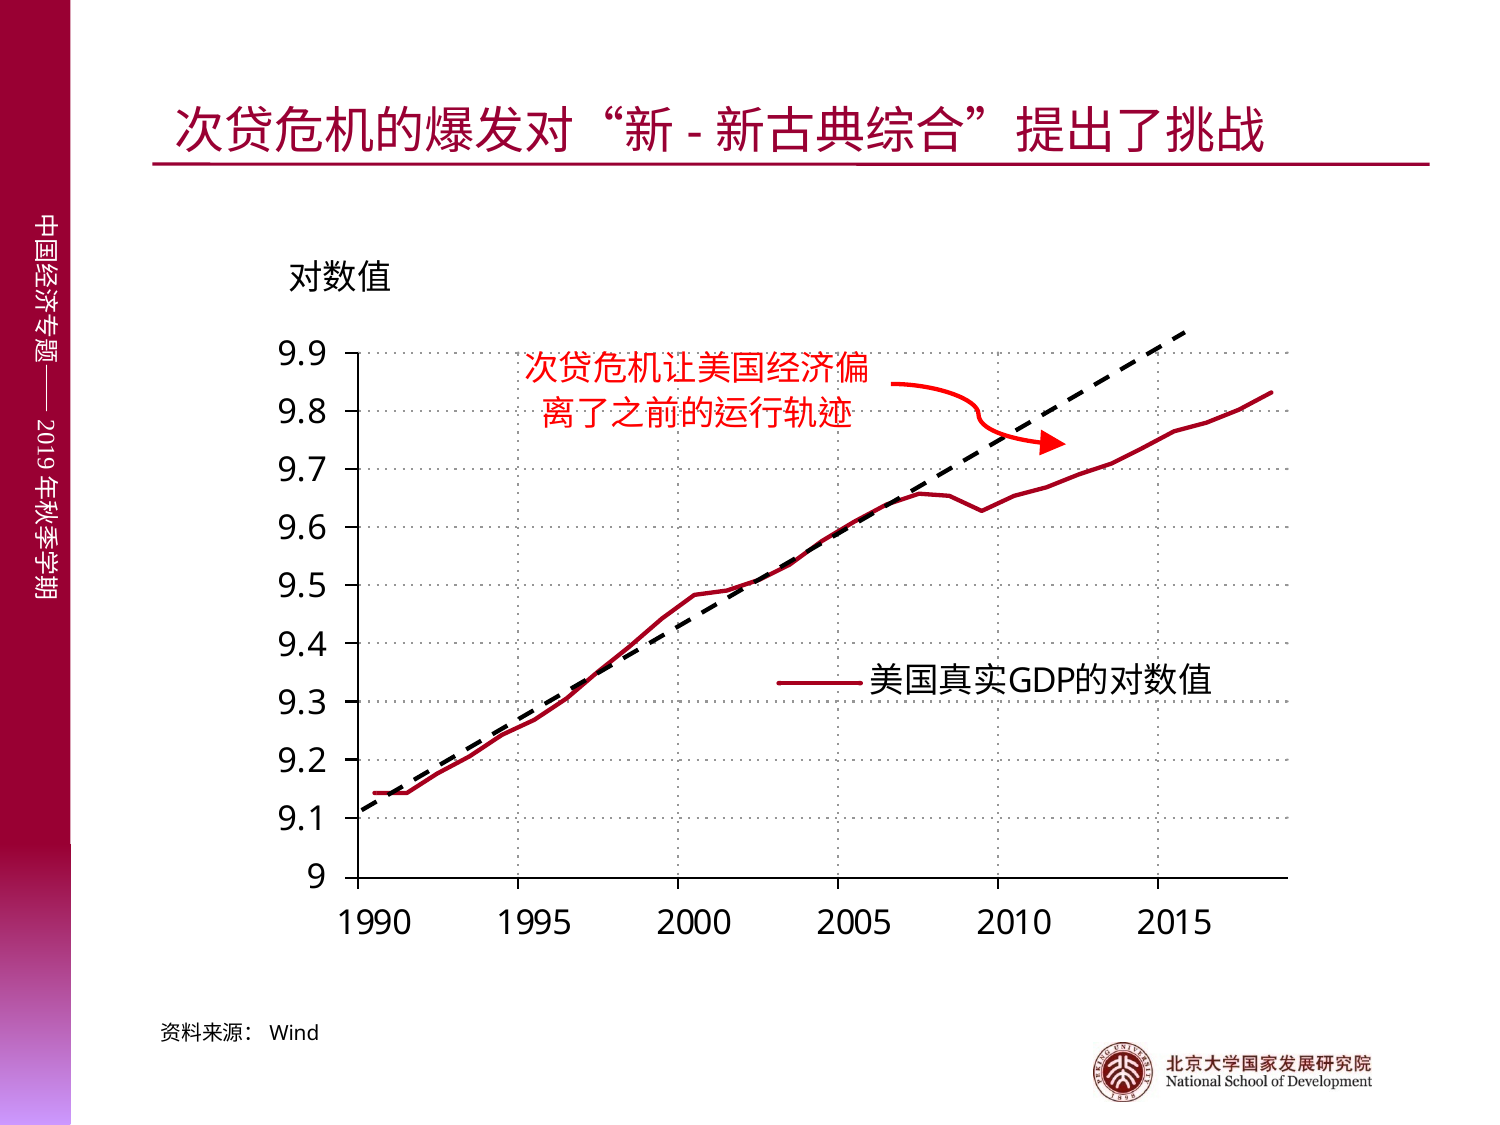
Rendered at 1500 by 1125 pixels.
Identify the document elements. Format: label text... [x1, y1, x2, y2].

text_box 资料来源：Wind [160, 1019, 739, 1045]
picture [1093, 1042, 1372, 1102]
picture [270, 237, 1307, 946]
title 次贷危机的爆发对“新-新古典综合”提出了挑战 [159, 13, 1418, 166]
